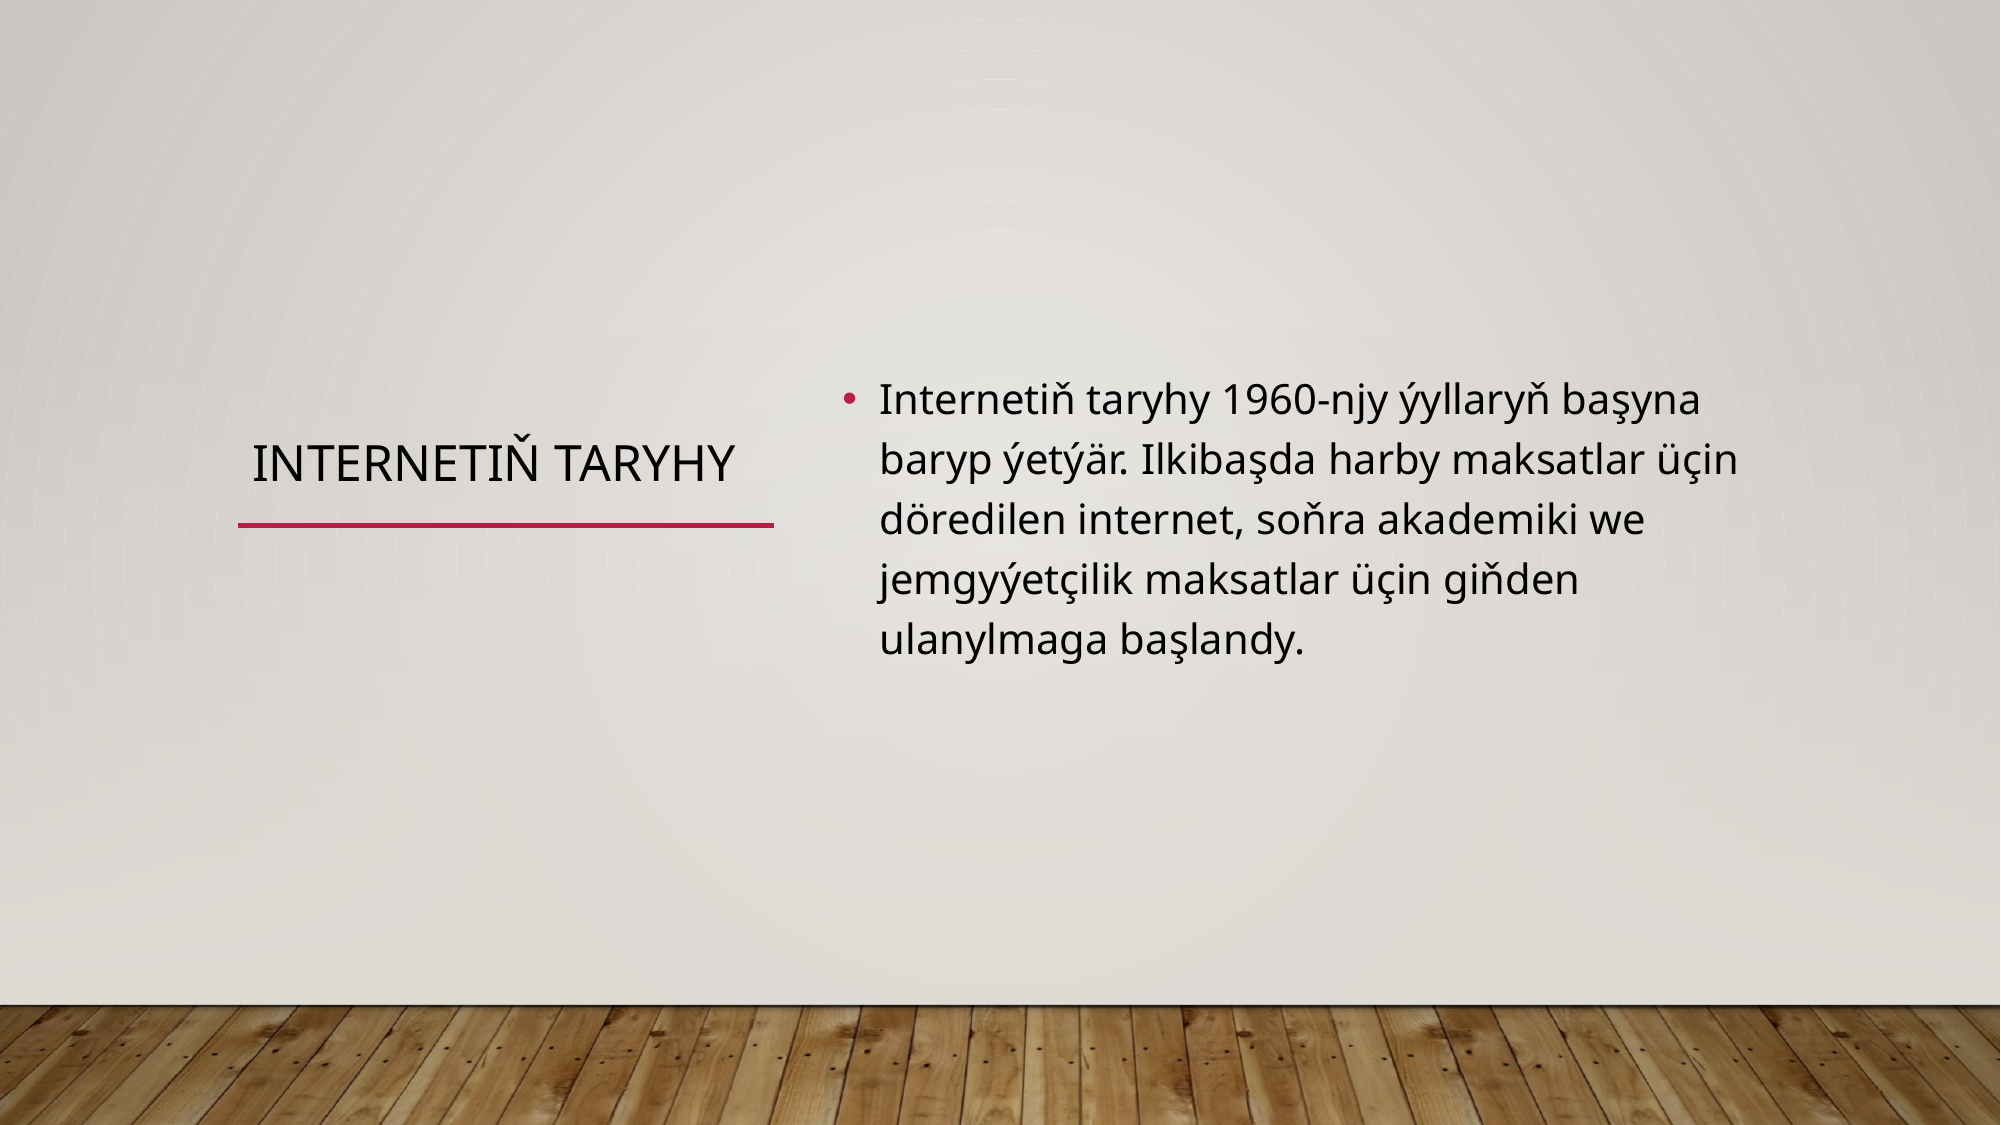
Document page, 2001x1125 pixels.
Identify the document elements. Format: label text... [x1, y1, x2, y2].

title Internetiň taryhy [236, 131, 774, 500]
list Internetiň taryhy 1960-njy ýyllaryň başyna baryp ýetýär. Ilkibaşda harby maksatlar üçin döredilen internet, soňra akademiki we jemgyýetçilik maksatlar üçin giňden ulanylmaga başlandy. [827, 131, 1814, 896]
picture [0, 1005, 2000, 1125]
